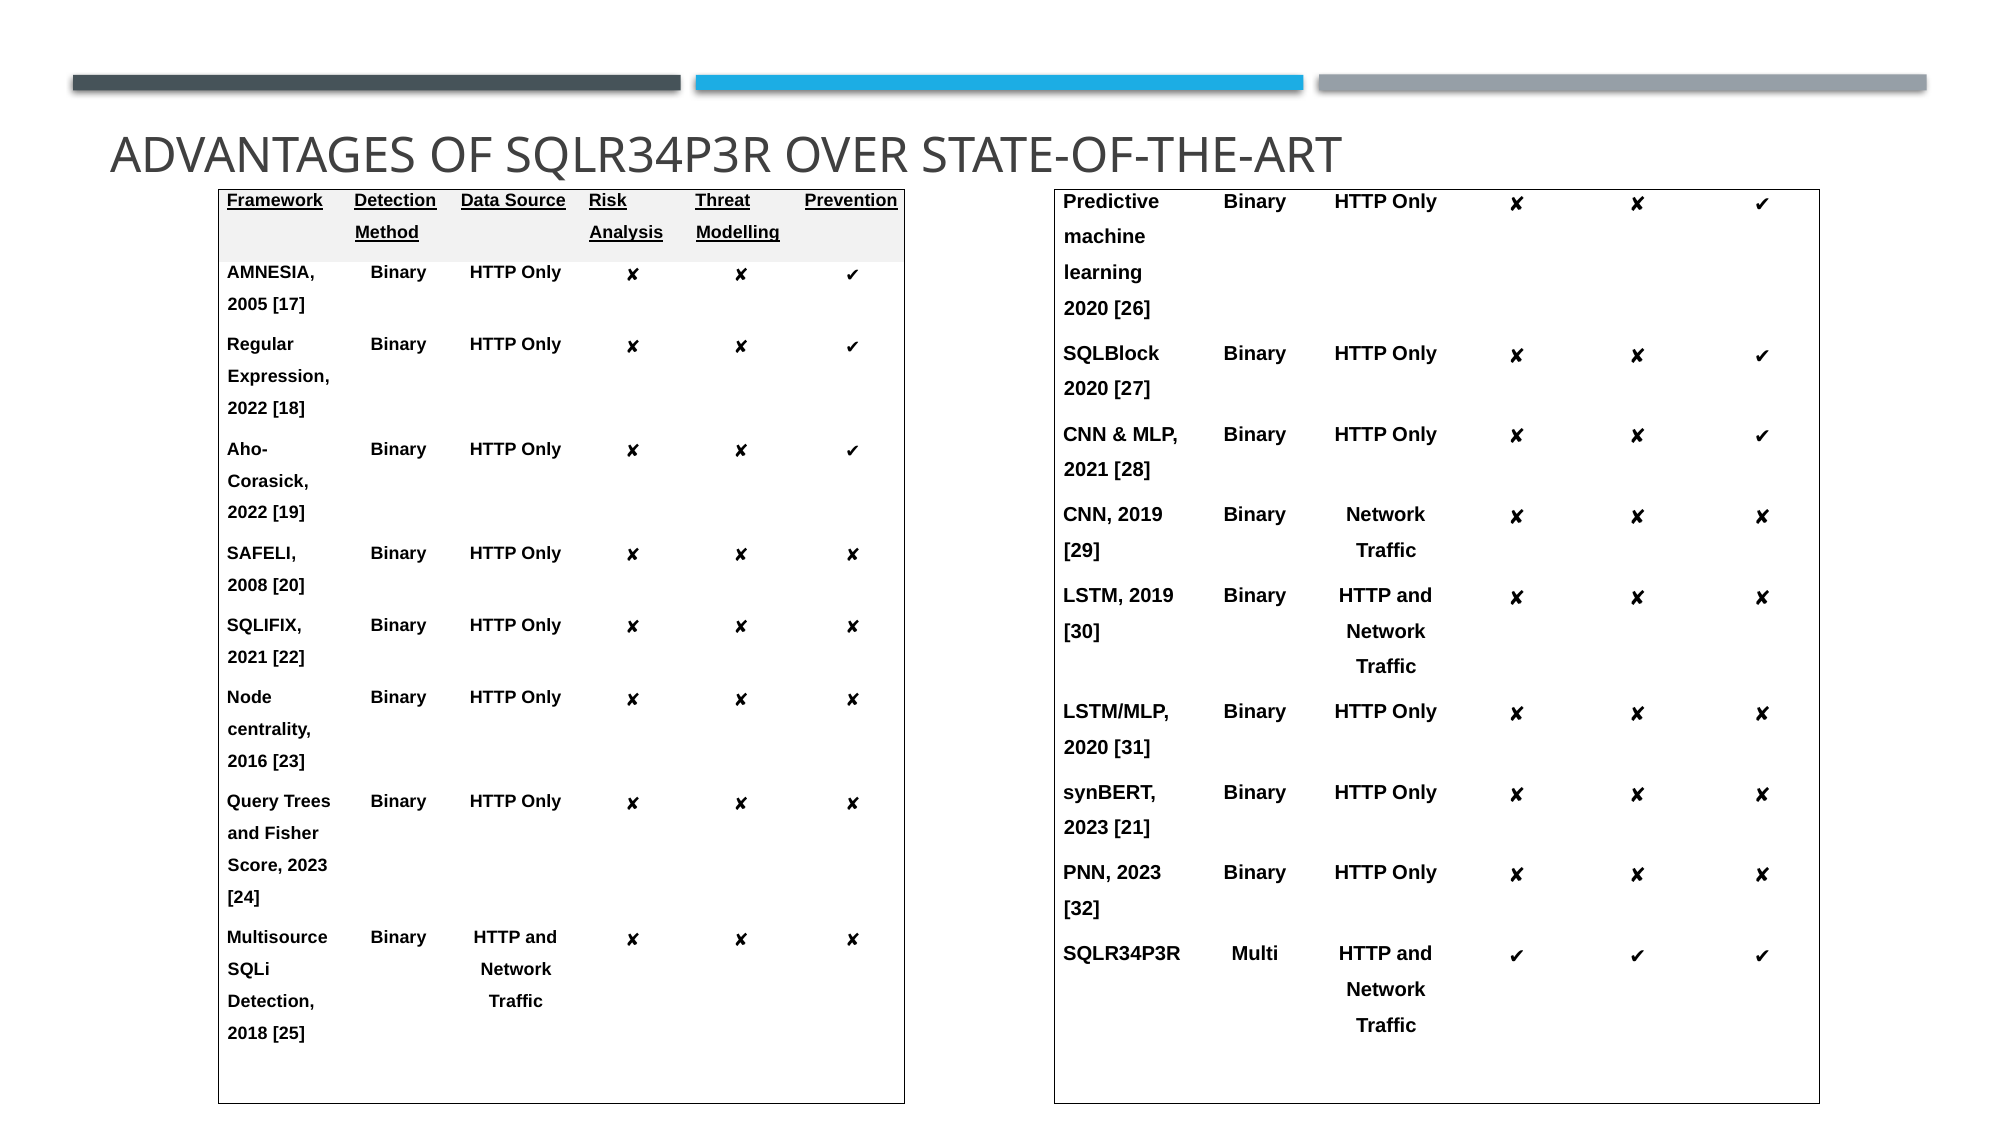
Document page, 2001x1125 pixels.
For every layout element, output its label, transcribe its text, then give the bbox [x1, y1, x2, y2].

picture [1053, 188, 1821, 1105]
title Advantages of SQLR34P3R over State-of-the-art [95, 115, 1905, 190]
picture [218, 188, 905, 1105]
